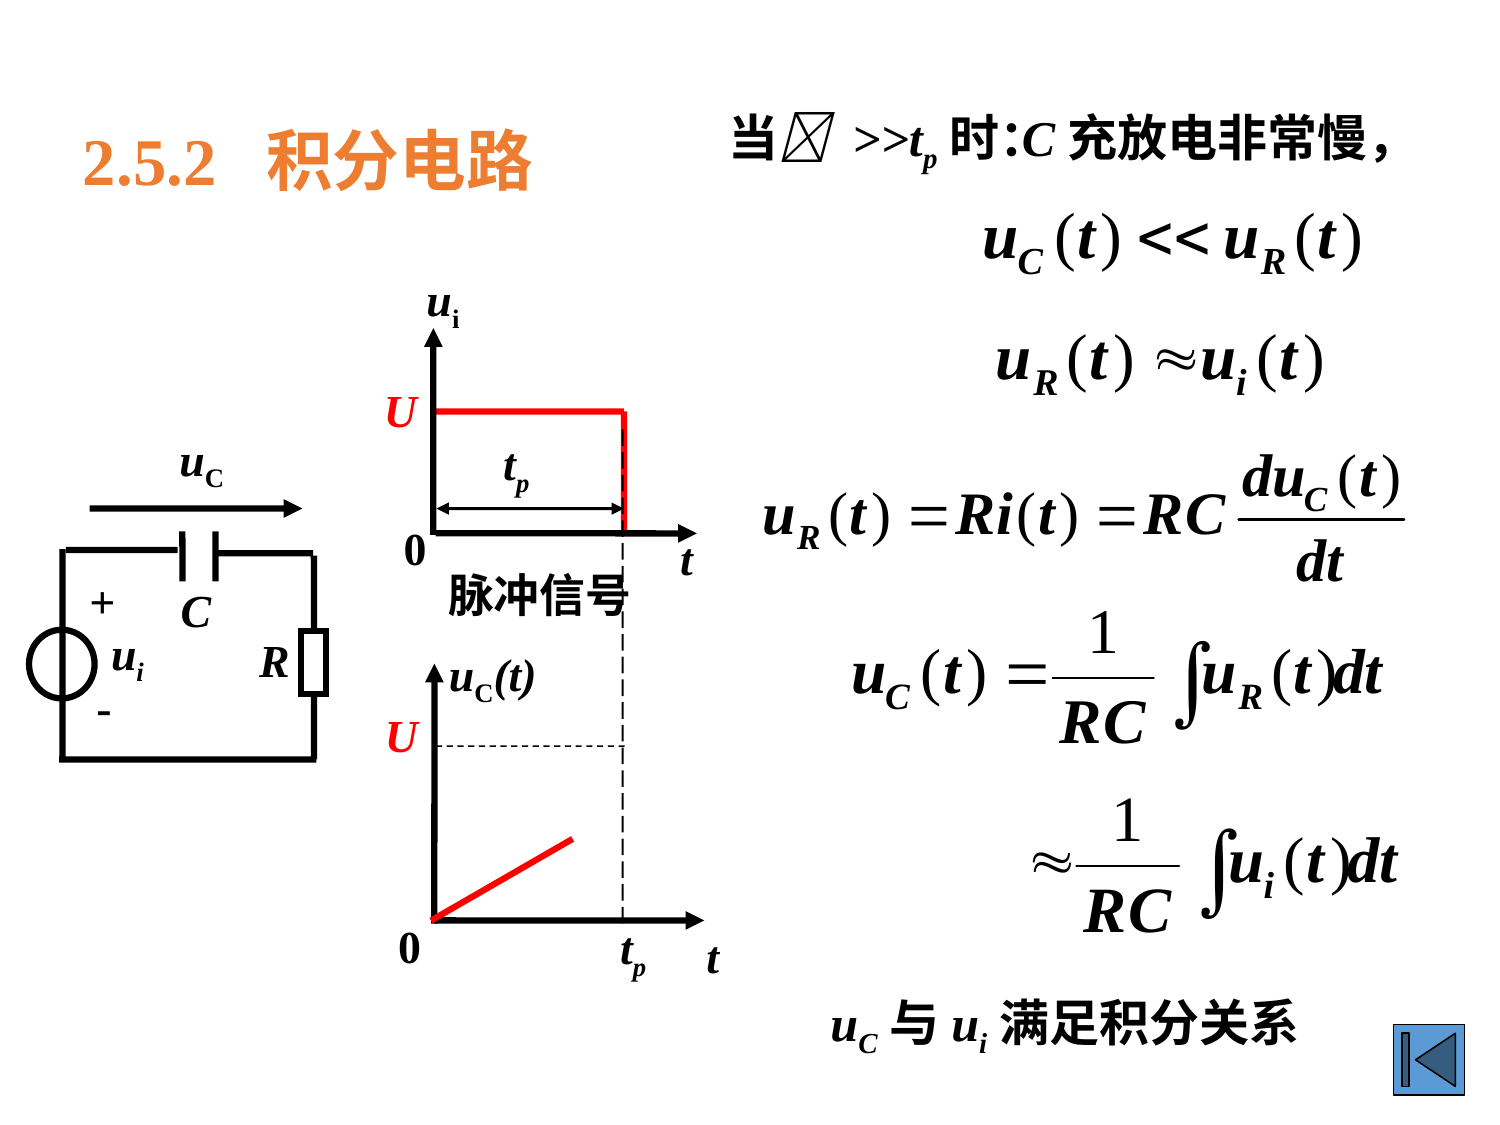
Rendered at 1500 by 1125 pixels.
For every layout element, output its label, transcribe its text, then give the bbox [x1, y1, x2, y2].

text_box U [435, 715, 454, 769]
text_box [428, 664, 434, 677]
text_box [348, 263, 740, 630]
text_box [986, 314, 1338, 413]
text_box uC(t) [434, 637, 612, 715]
text_box 2.5.2 积分电路 [68, 111, 577, 206]
text_box tp [527, 911, 740, 989]
text_box U [349, 699, 434, 769]
text_box 当 >>tp时： [714, 98, 1317, 182]
text_box C充放电非常慢， [1317, 98, 1429, 174]
text_box t [659, 920, 766, 990]
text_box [28, 422, 358, 762]
text_box uC与ui满足积分关系 [812, 983, 1317, 1067]
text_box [1015, 779, 1414, 947]
text_box [1393, 1024, 1465, 1096]
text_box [753, 439, 1417, 595]
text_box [841, 593, 1398, 758]
text_box 0 [383, 910, 478, 981]
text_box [972, 193, 1376, 291]
